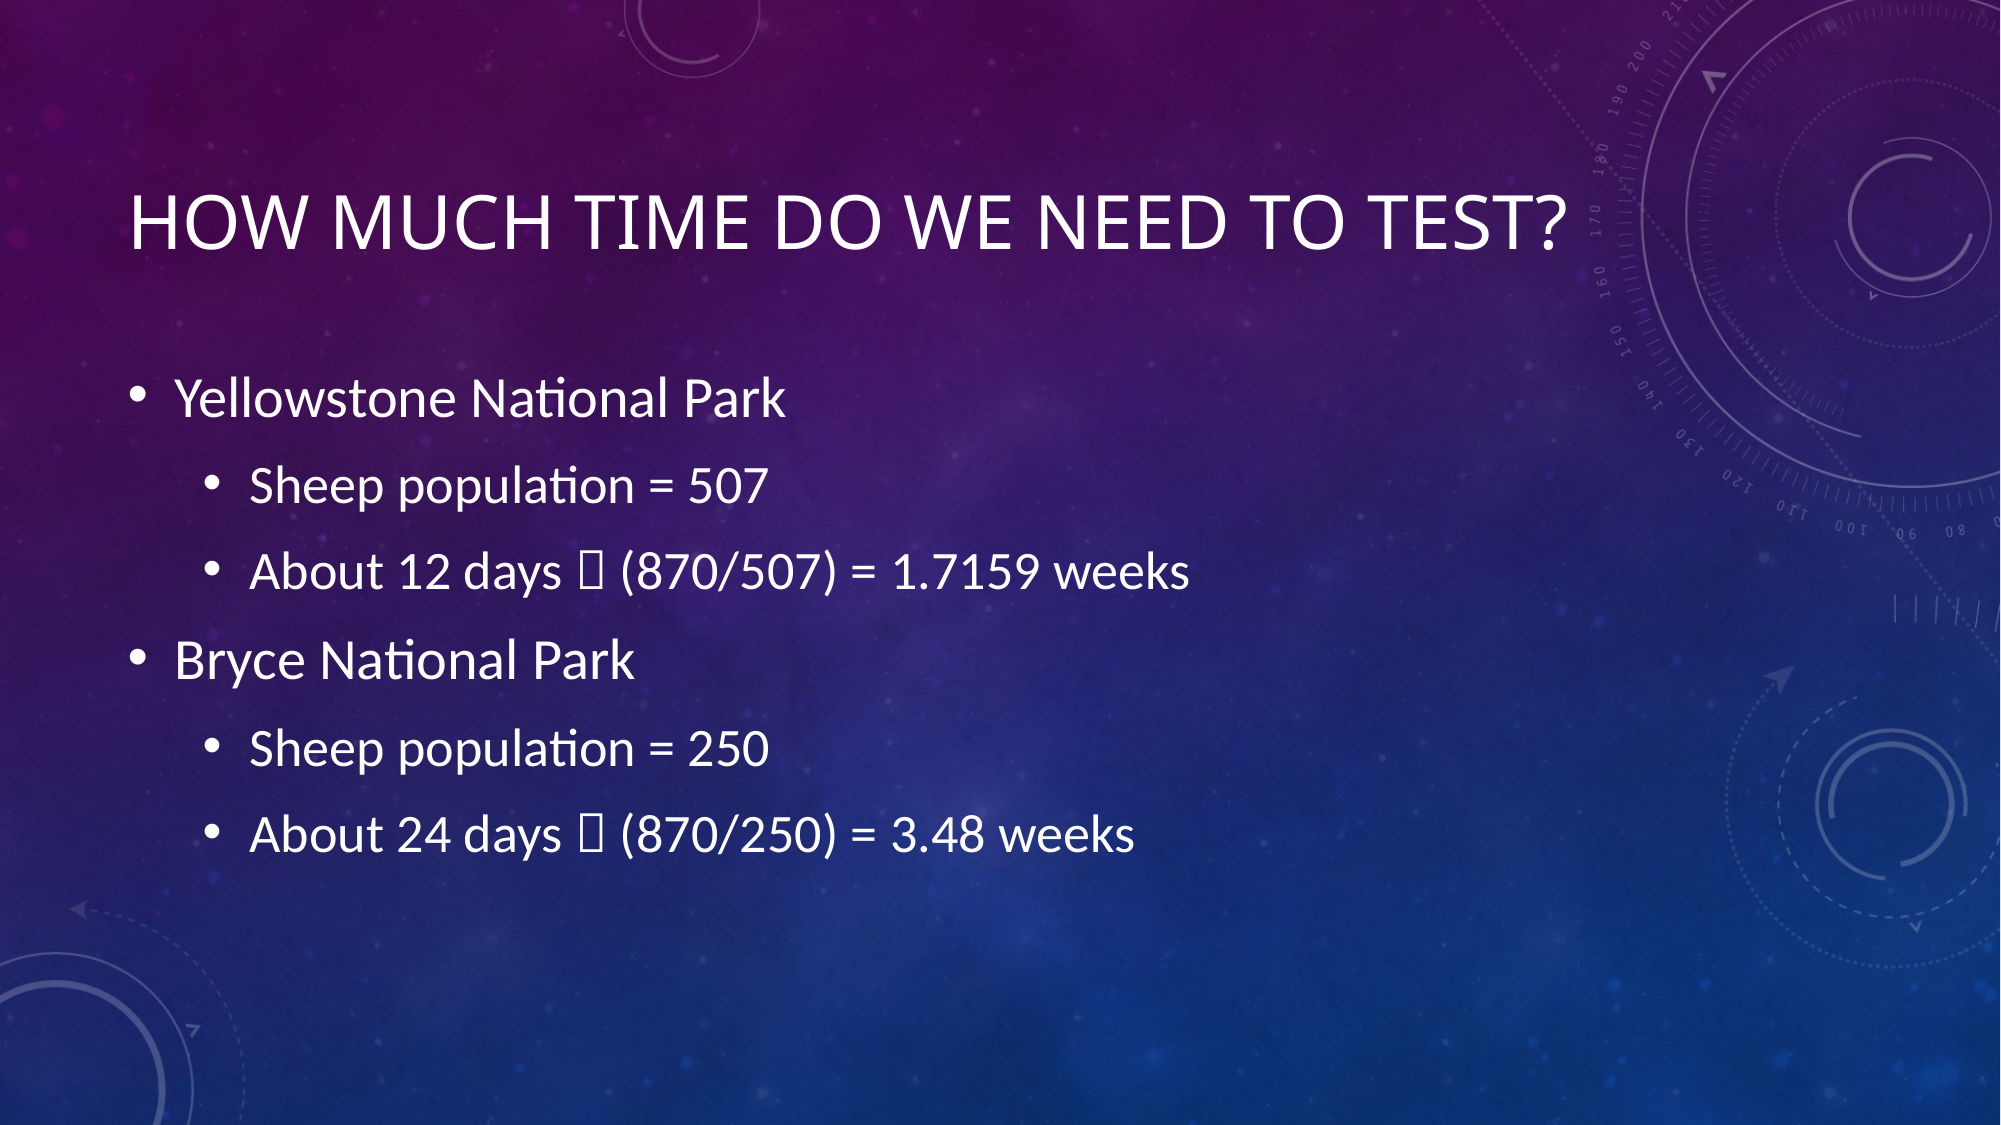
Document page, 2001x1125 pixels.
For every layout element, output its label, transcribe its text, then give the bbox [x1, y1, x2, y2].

list Yellowstone National Park Sheep population = 507 About 12 days  (870/507) = 1.7159 weeks Bryce National Park Sheep population = 250 About 24 days  (870/250) = 3.48 weeks [112, 351, 1775, 950]
title How Much time do we need to Test? [112, 99, 1775, 339]
picture [0, 0, 2001, 1125]
